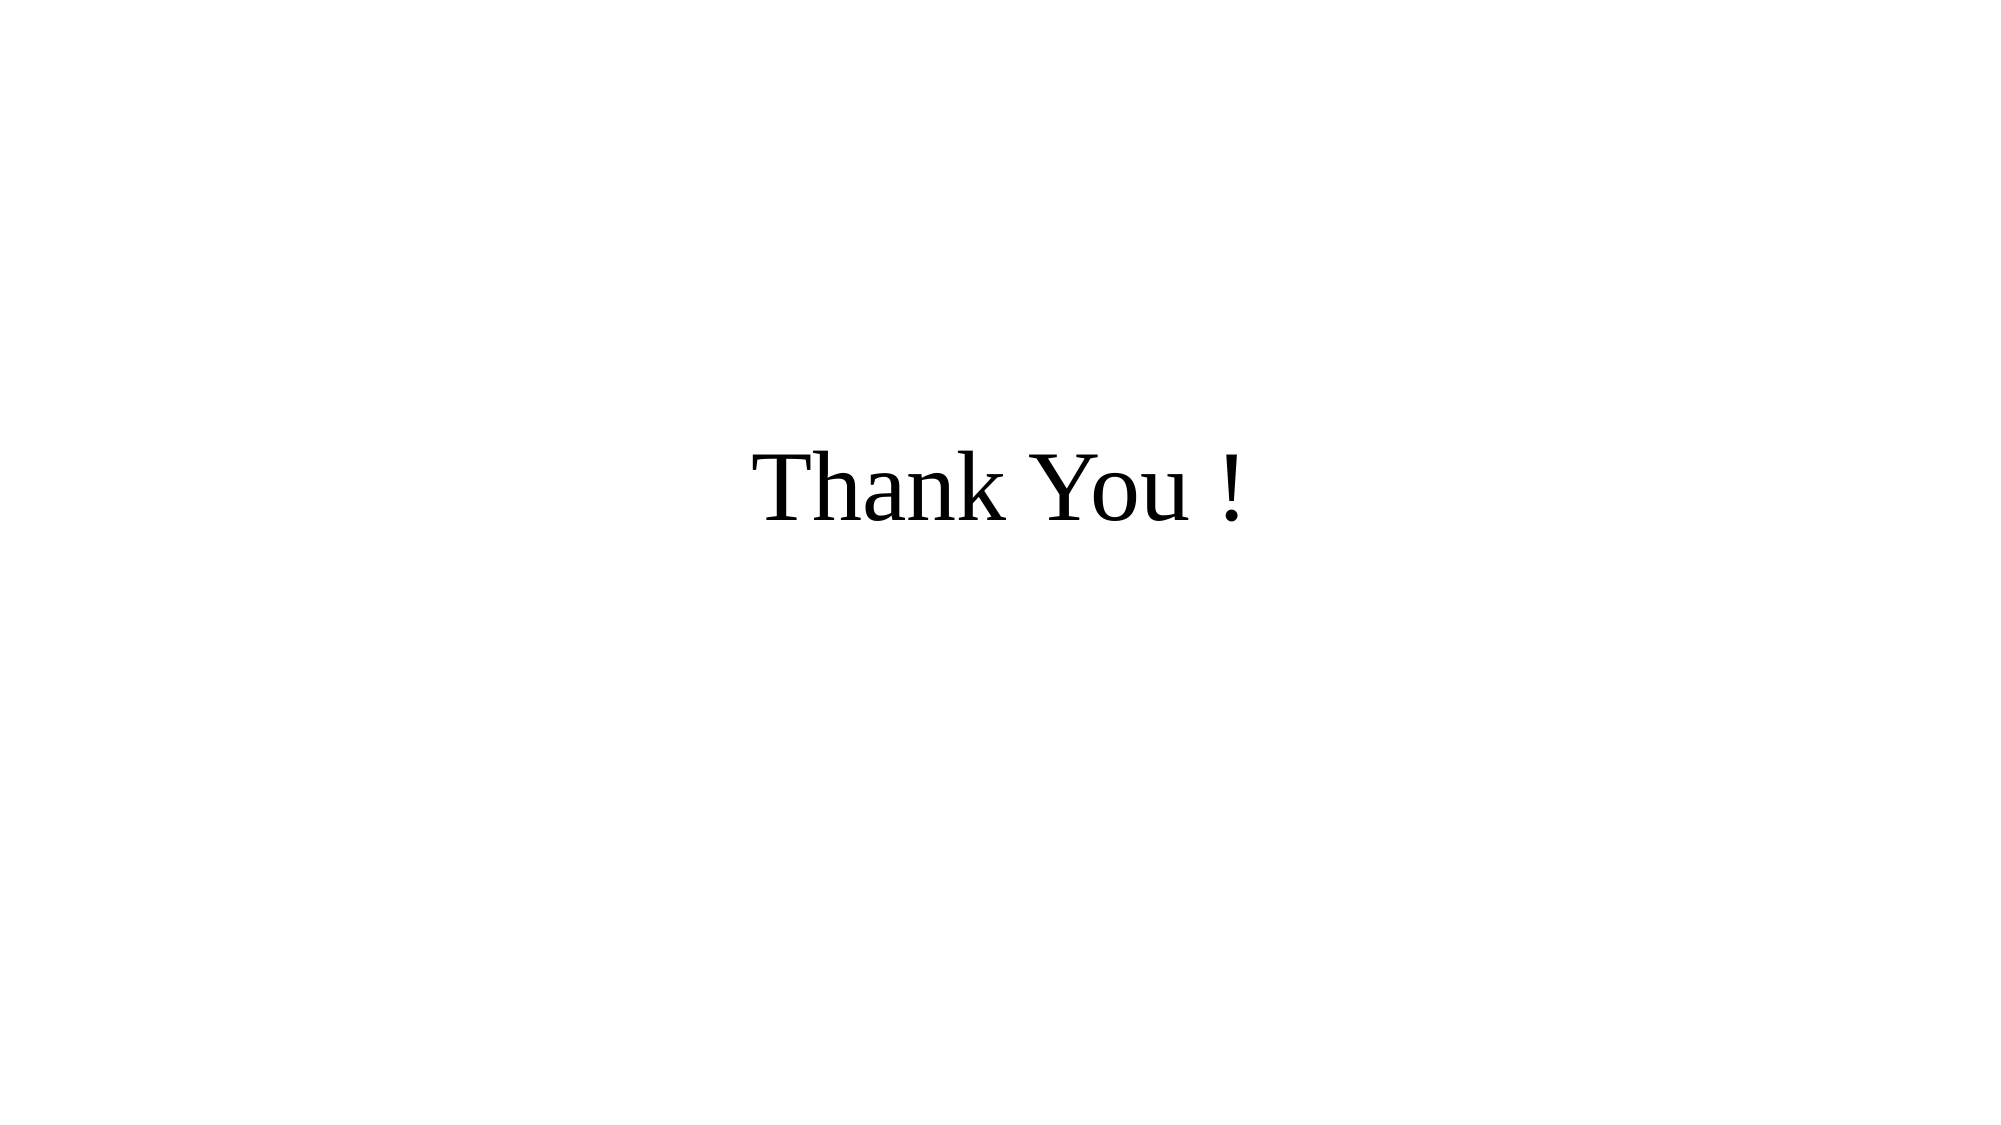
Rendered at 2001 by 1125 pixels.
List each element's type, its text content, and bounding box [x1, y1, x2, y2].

list Thank You ! [137, 299, 1863, 1014]
